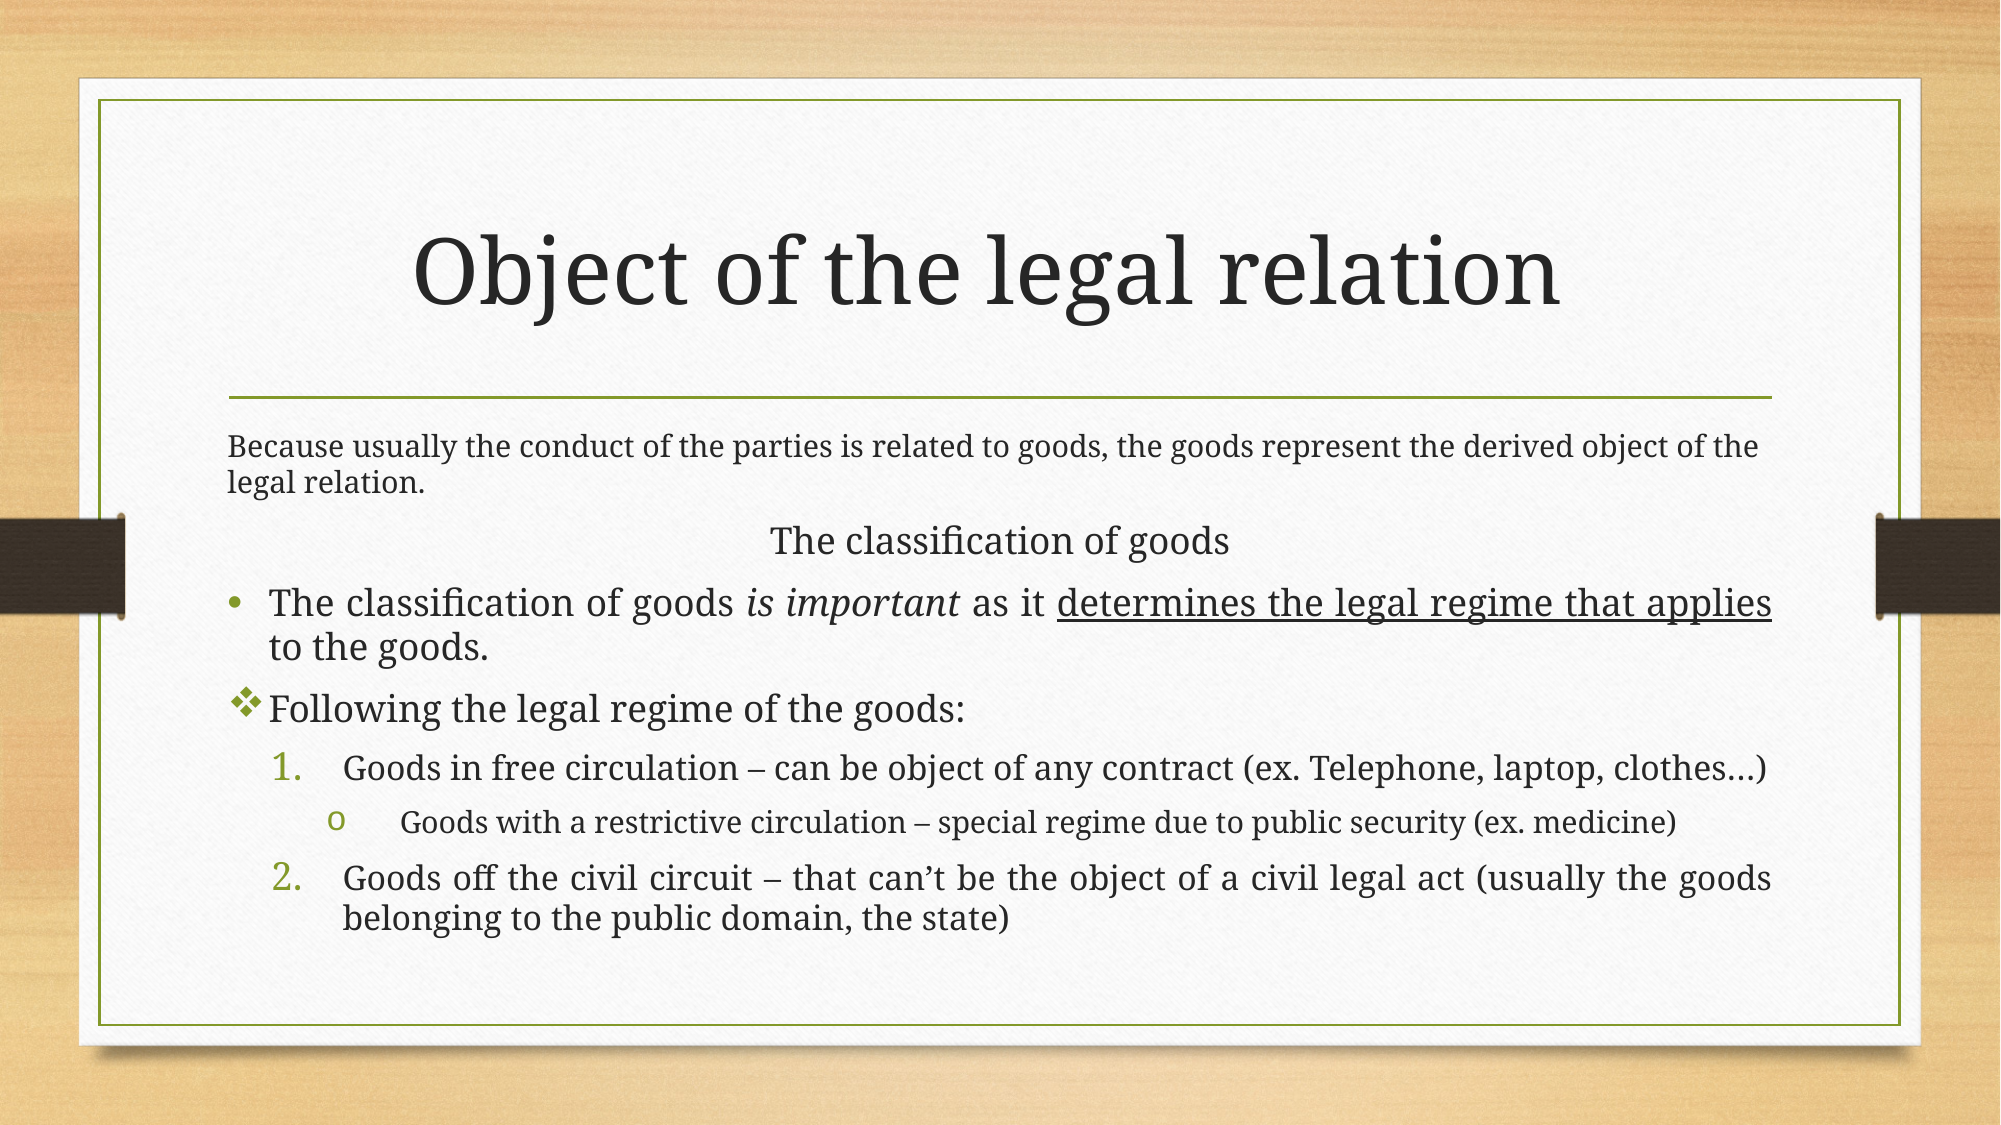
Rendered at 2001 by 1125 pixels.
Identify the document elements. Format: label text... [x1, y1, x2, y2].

list Because usually the conduct of the parties is related to goods, the goods represent the derived object of the legal relation. The classification of goods The classification of goods is important as it determines the legal regime that applies to the goods. Following the legal regime of the goods: Goods in free circulation – can be object of any contract (ex. Telephone, laptop, clothes…) Goods with a restrictive circulation – special regime due to public security (ex. medicine) Goods off the civil circuit – that can’t be the object of a civil legal act (usually the goods belonging to the public domain, the state) [212, 419, 1788, 964]
title Object of the legal relation [212, 161, 1788, 375]
picture [0, 0, 2001, 1125]
